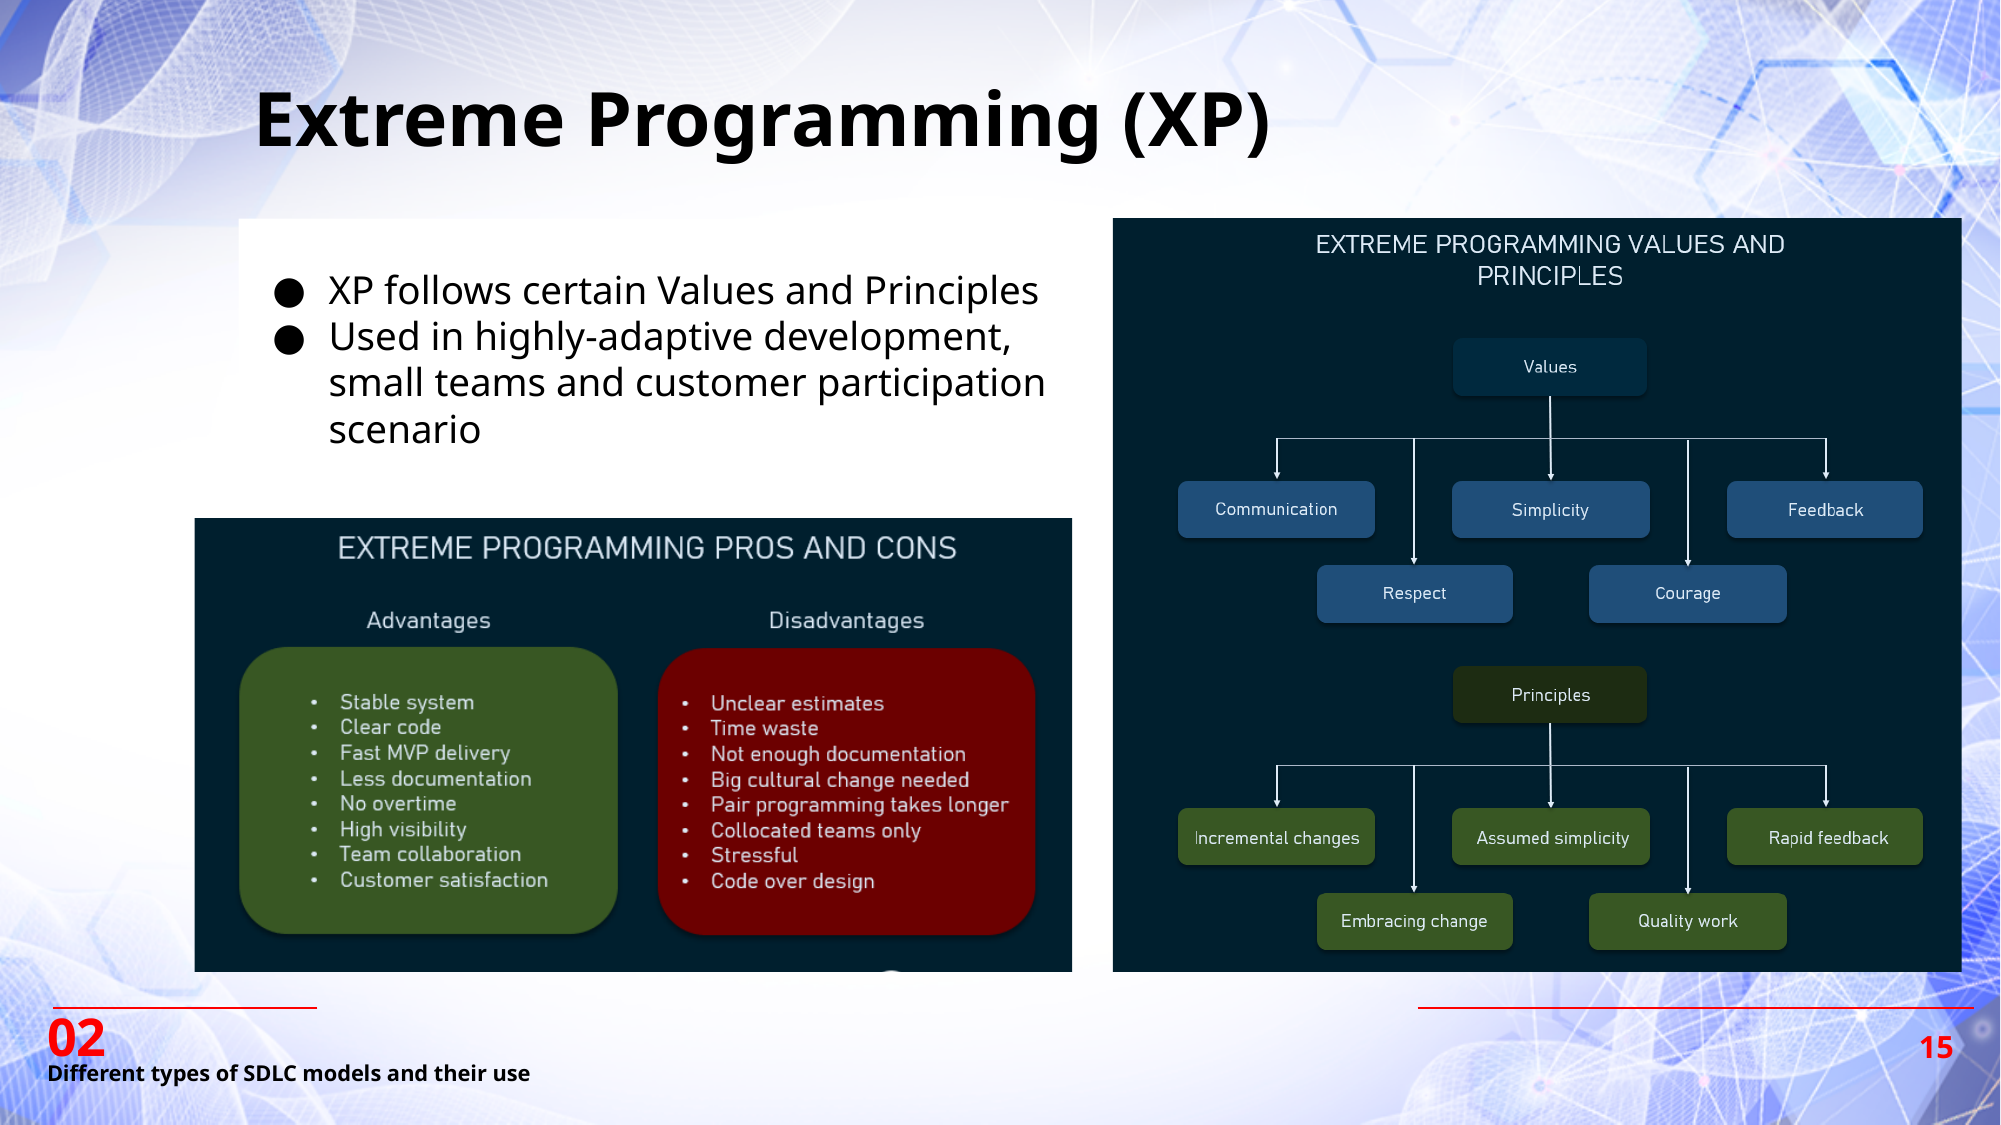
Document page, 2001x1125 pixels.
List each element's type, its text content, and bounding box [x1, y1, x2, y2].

title 02 [32, 1002, 127, 1068]
title Extreme Programming (XP) [238, 56, 1761, 183]
subtitle XP follows certain Values and Principles Used in highly-adaptive development, small teams and customer participation scenario [238, 218, 1073, 469]
picture [0, 0, 2001, 1125]
title Different types of SDLC models and their use [32, 1047, 695, 1098]
